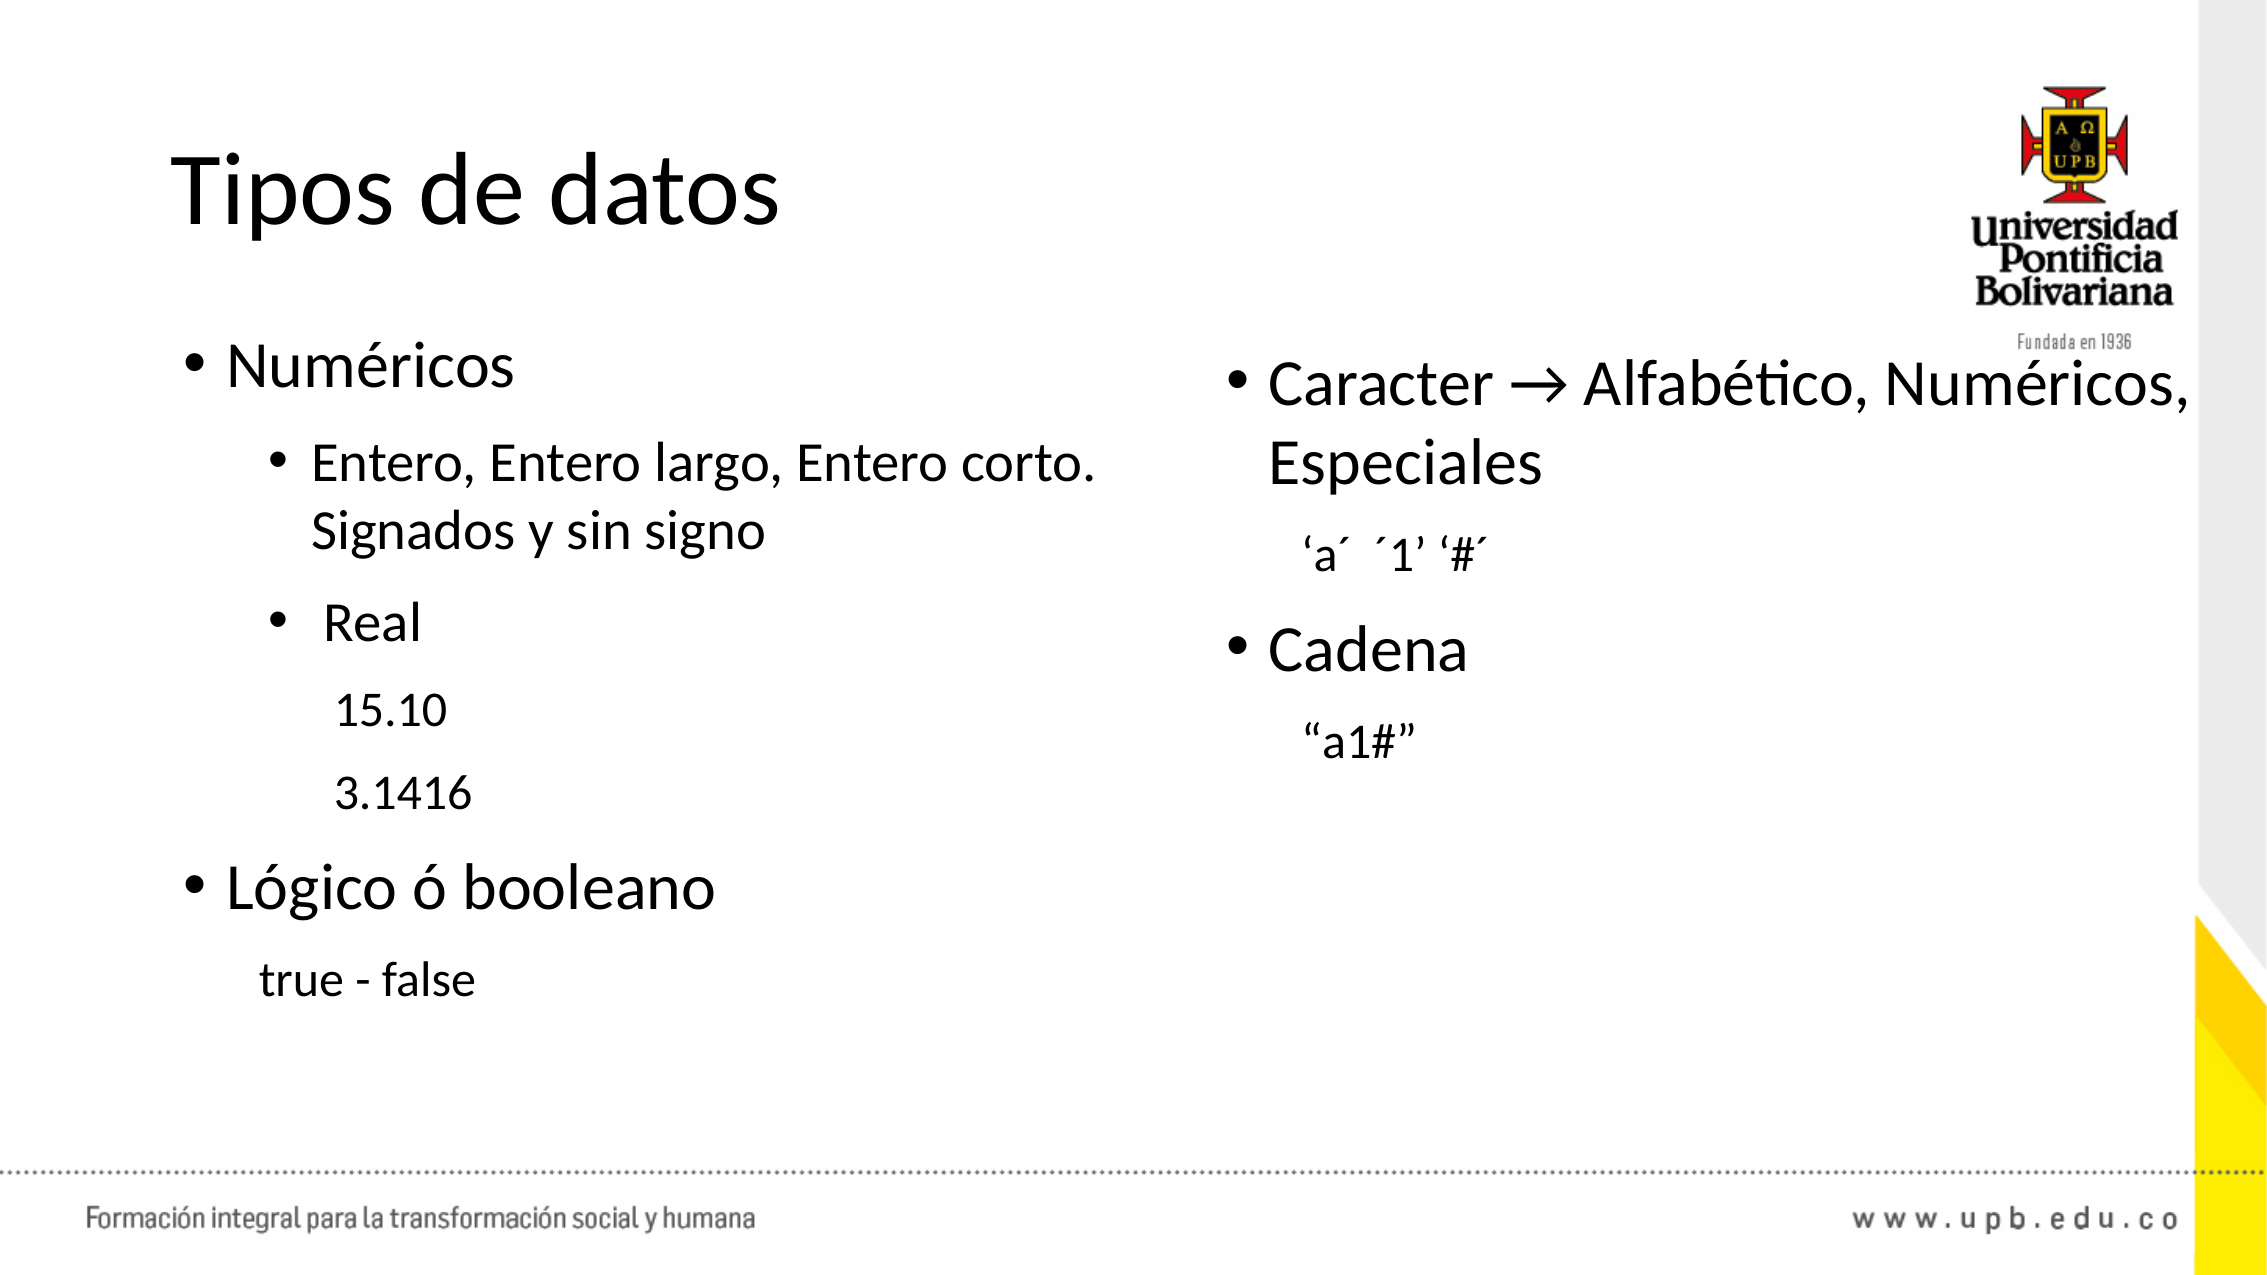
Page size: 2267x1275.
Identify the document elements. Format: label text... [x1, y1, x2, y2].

picture [0, 0, 2267, 1275]
list Caracter → Alfabético, Numéricos, Especiales ‘a´ ´1’ ‘#´ Cadena “a1#” [1211, 331, 2215, 1141]
list Numéricos Entero, Entero largo, Entero corto. Signados y sin signo Real 15.10 3.1416 Lógico ó booleano true - false [168, 314, 1172, 1124]
title Tipos de datos [155, 67, 2111, 315]
